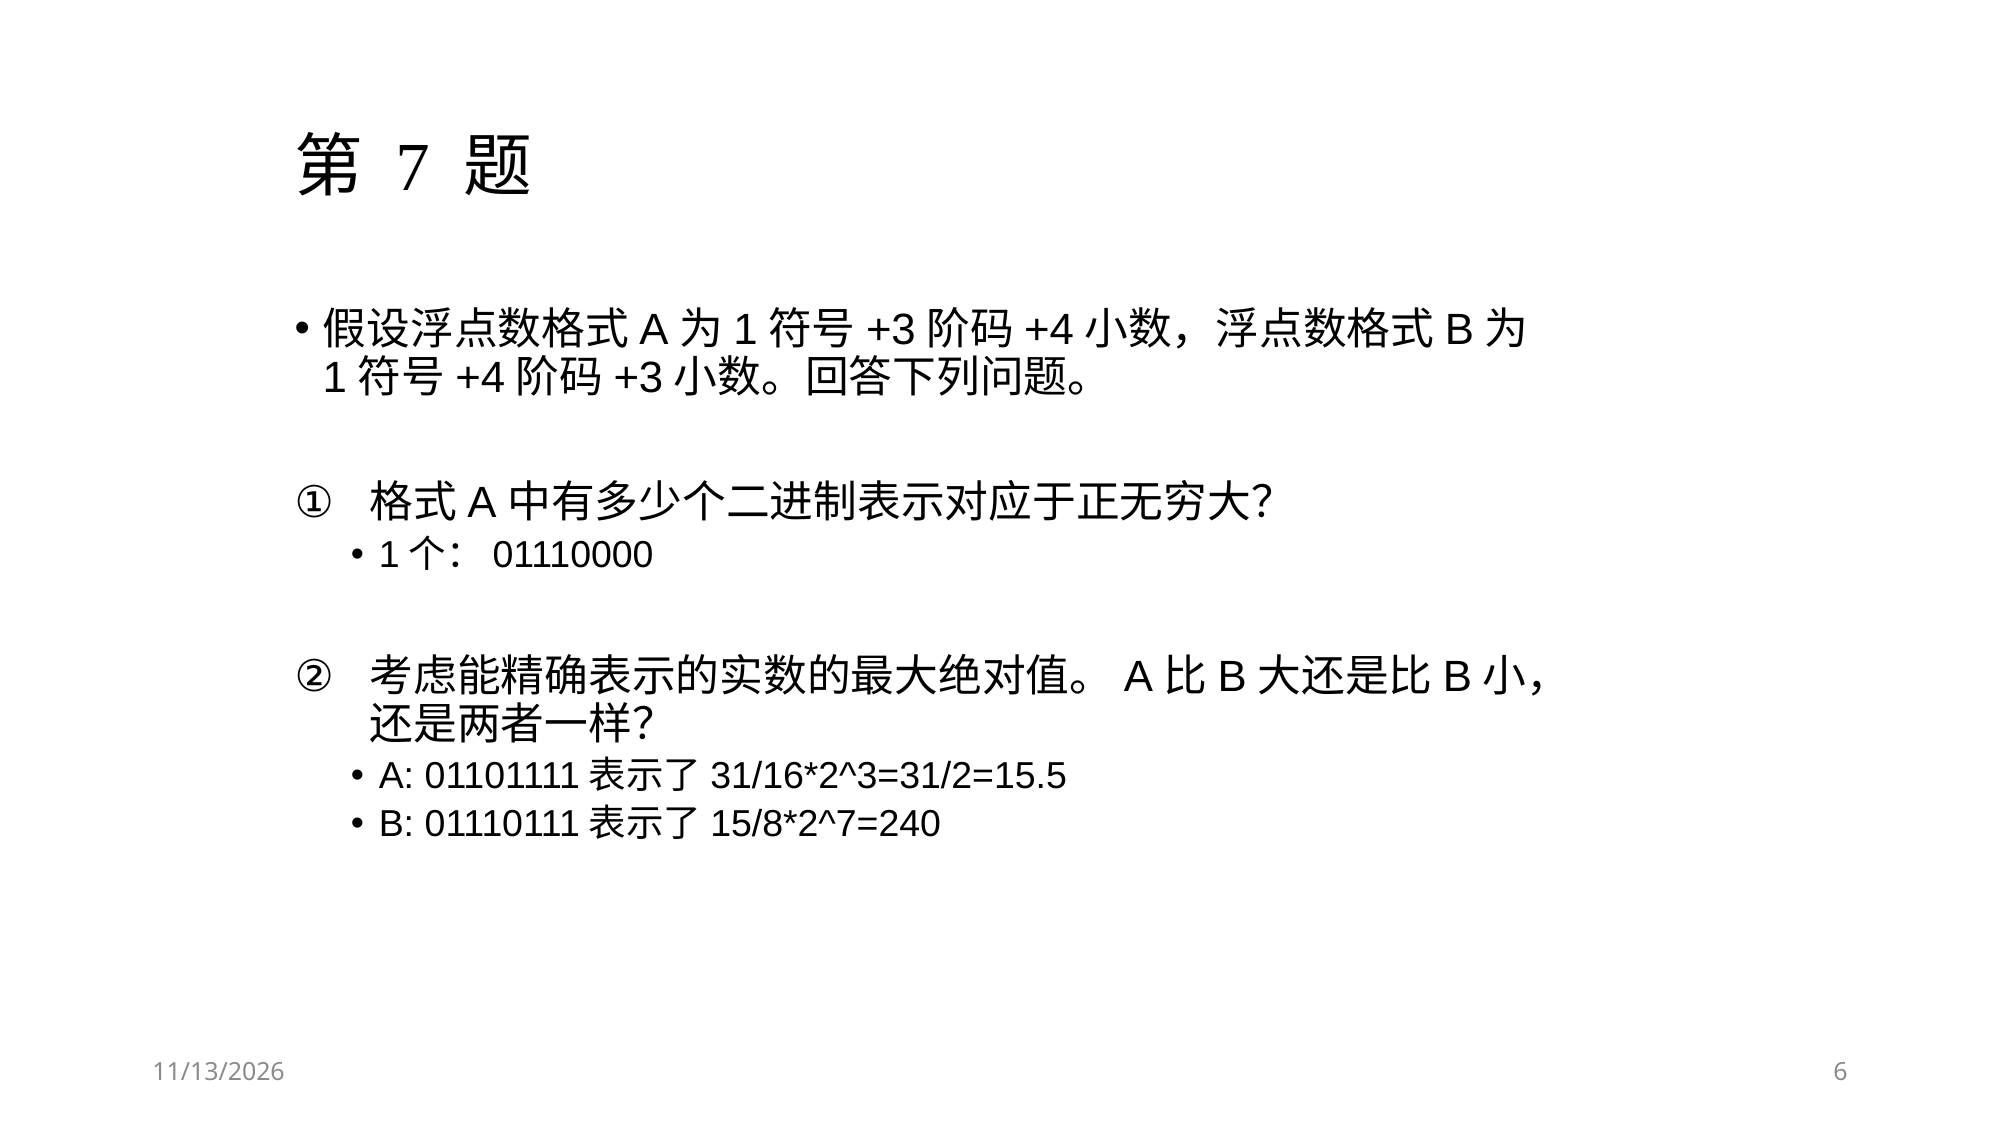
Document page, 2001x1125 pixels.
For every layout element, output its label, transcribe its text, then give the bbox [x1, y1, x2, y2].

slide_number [137, 1042, 588, 1103]
text_box 假设浮点数格式A为1符号+3阶码+4小数，浮点数格式B为1符号+4阶码+3小数。回答下列问题。 格式A中有多少个二进制表示对应于正无穷大？ 1个：01110000 考虑能精确表示的实数的最大绝对值。A比B大还是比B小，还是两者一样？ A: 01101111表示了31/16*2^3=31/2=15.5 B: 01110111表示了15/8*2^7=240 [279, 299, 1574, 1014]
slide_number 6 [1412, 1042, 1863, 1103]
text_box 第 7 题 [279, 59, 1574, 278]
